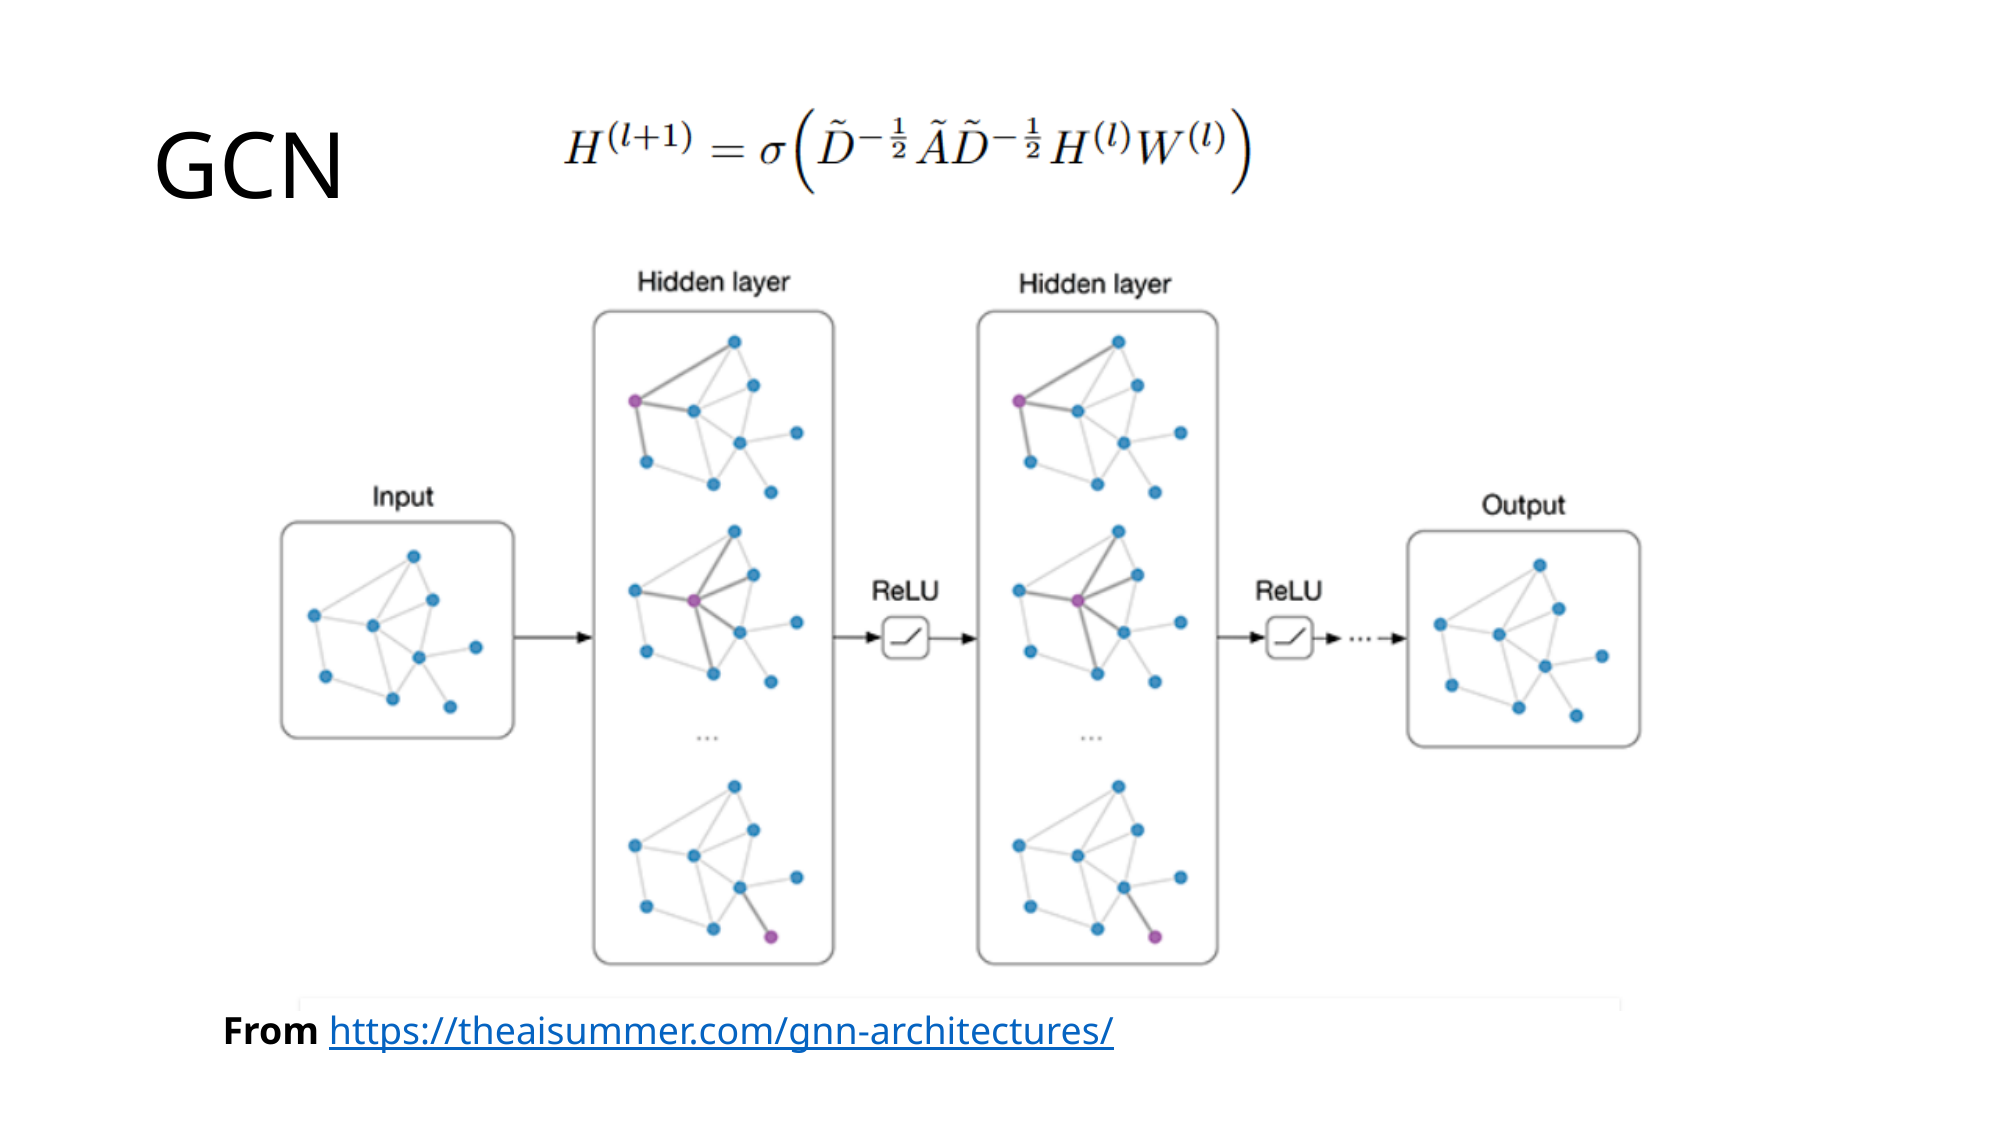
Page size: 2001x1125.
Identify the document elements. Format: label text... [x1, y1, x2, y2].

picture [238, 230, 1762, 1011]
text_box From https://theaisummer.com/gnn-architectures/ [207, 999, 1762, 1110]
picture [538, 77, 1273, 214]
title GCN [137, 59, 1863, 278]
